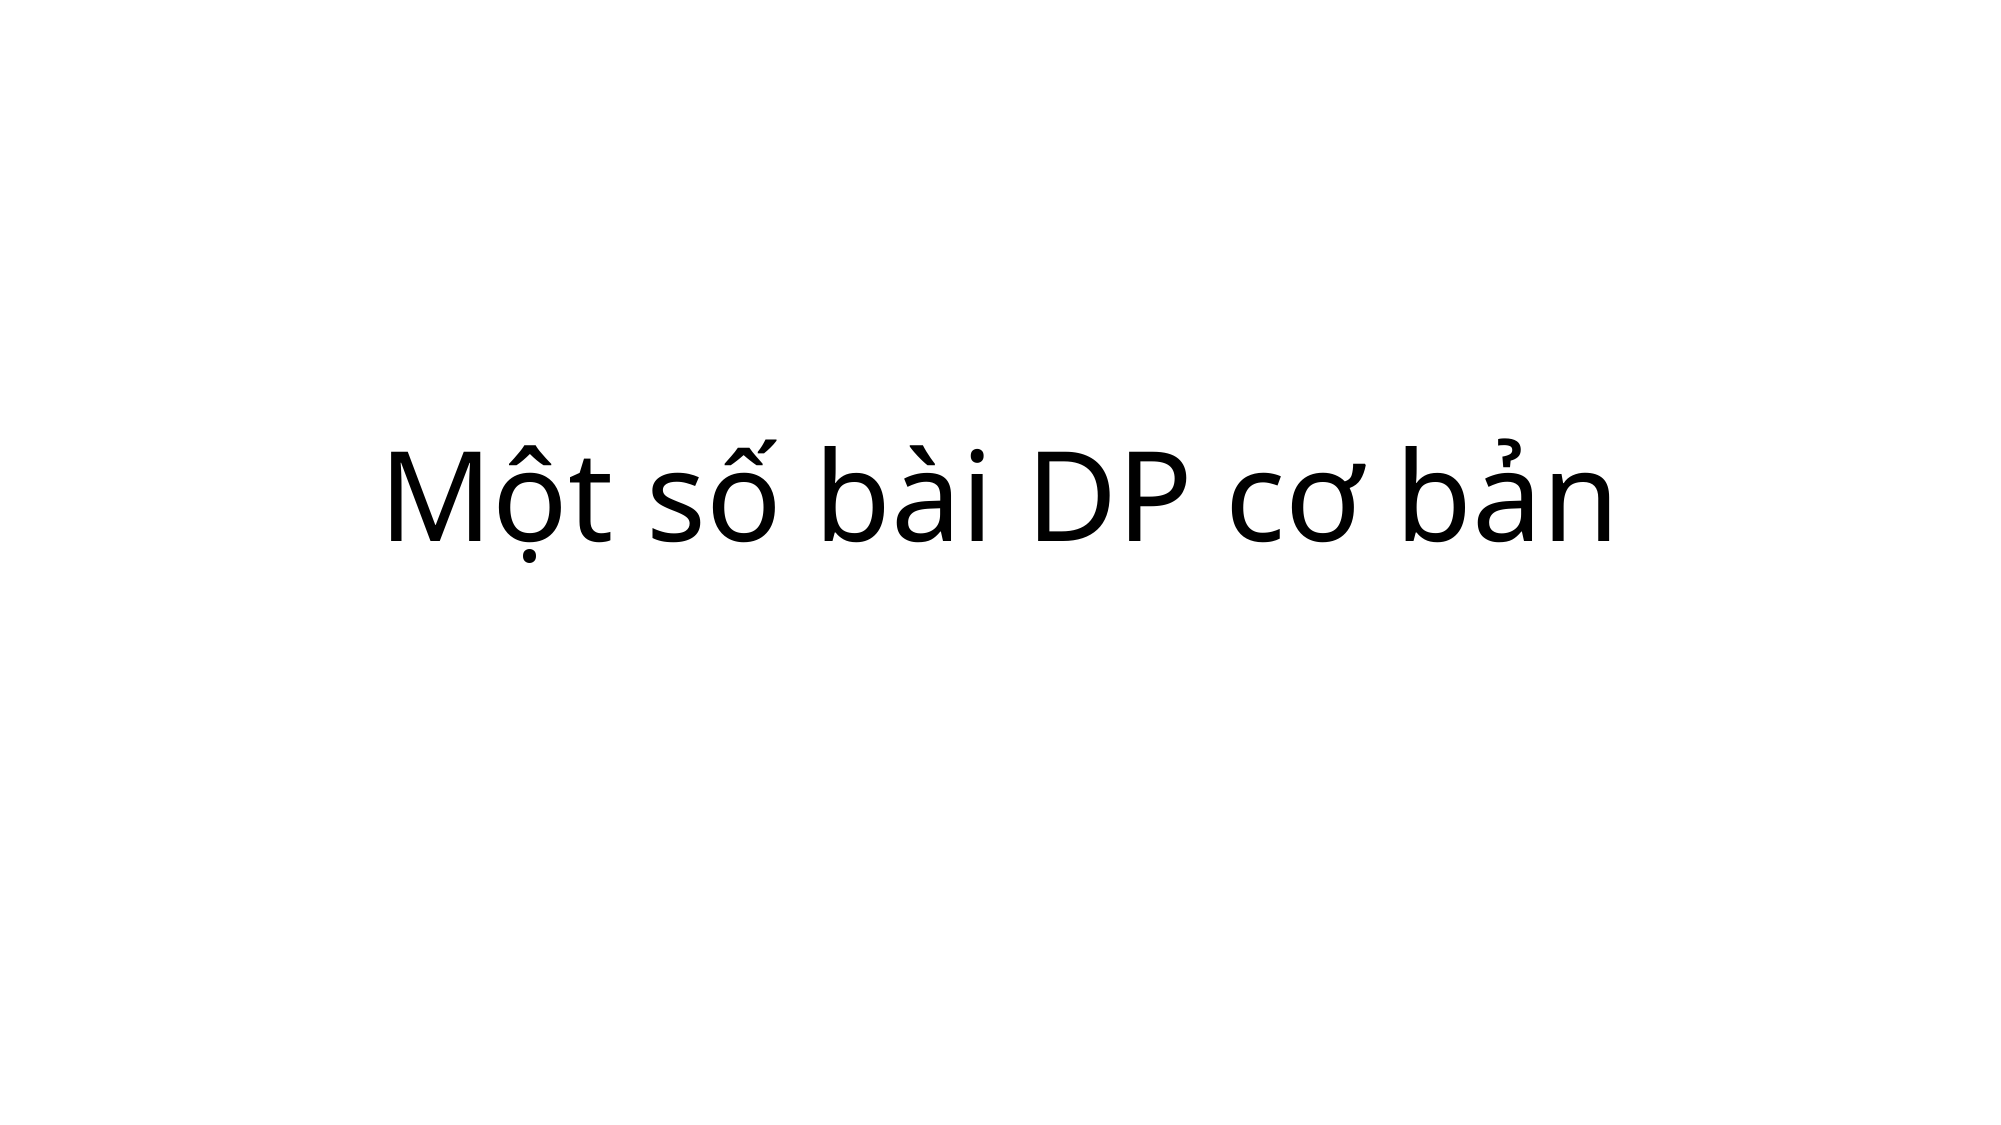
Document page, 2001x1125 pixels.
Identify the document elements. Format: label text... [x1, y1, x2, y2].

title Một số bài DP cơ bản [249, 184, 1750, 576]
